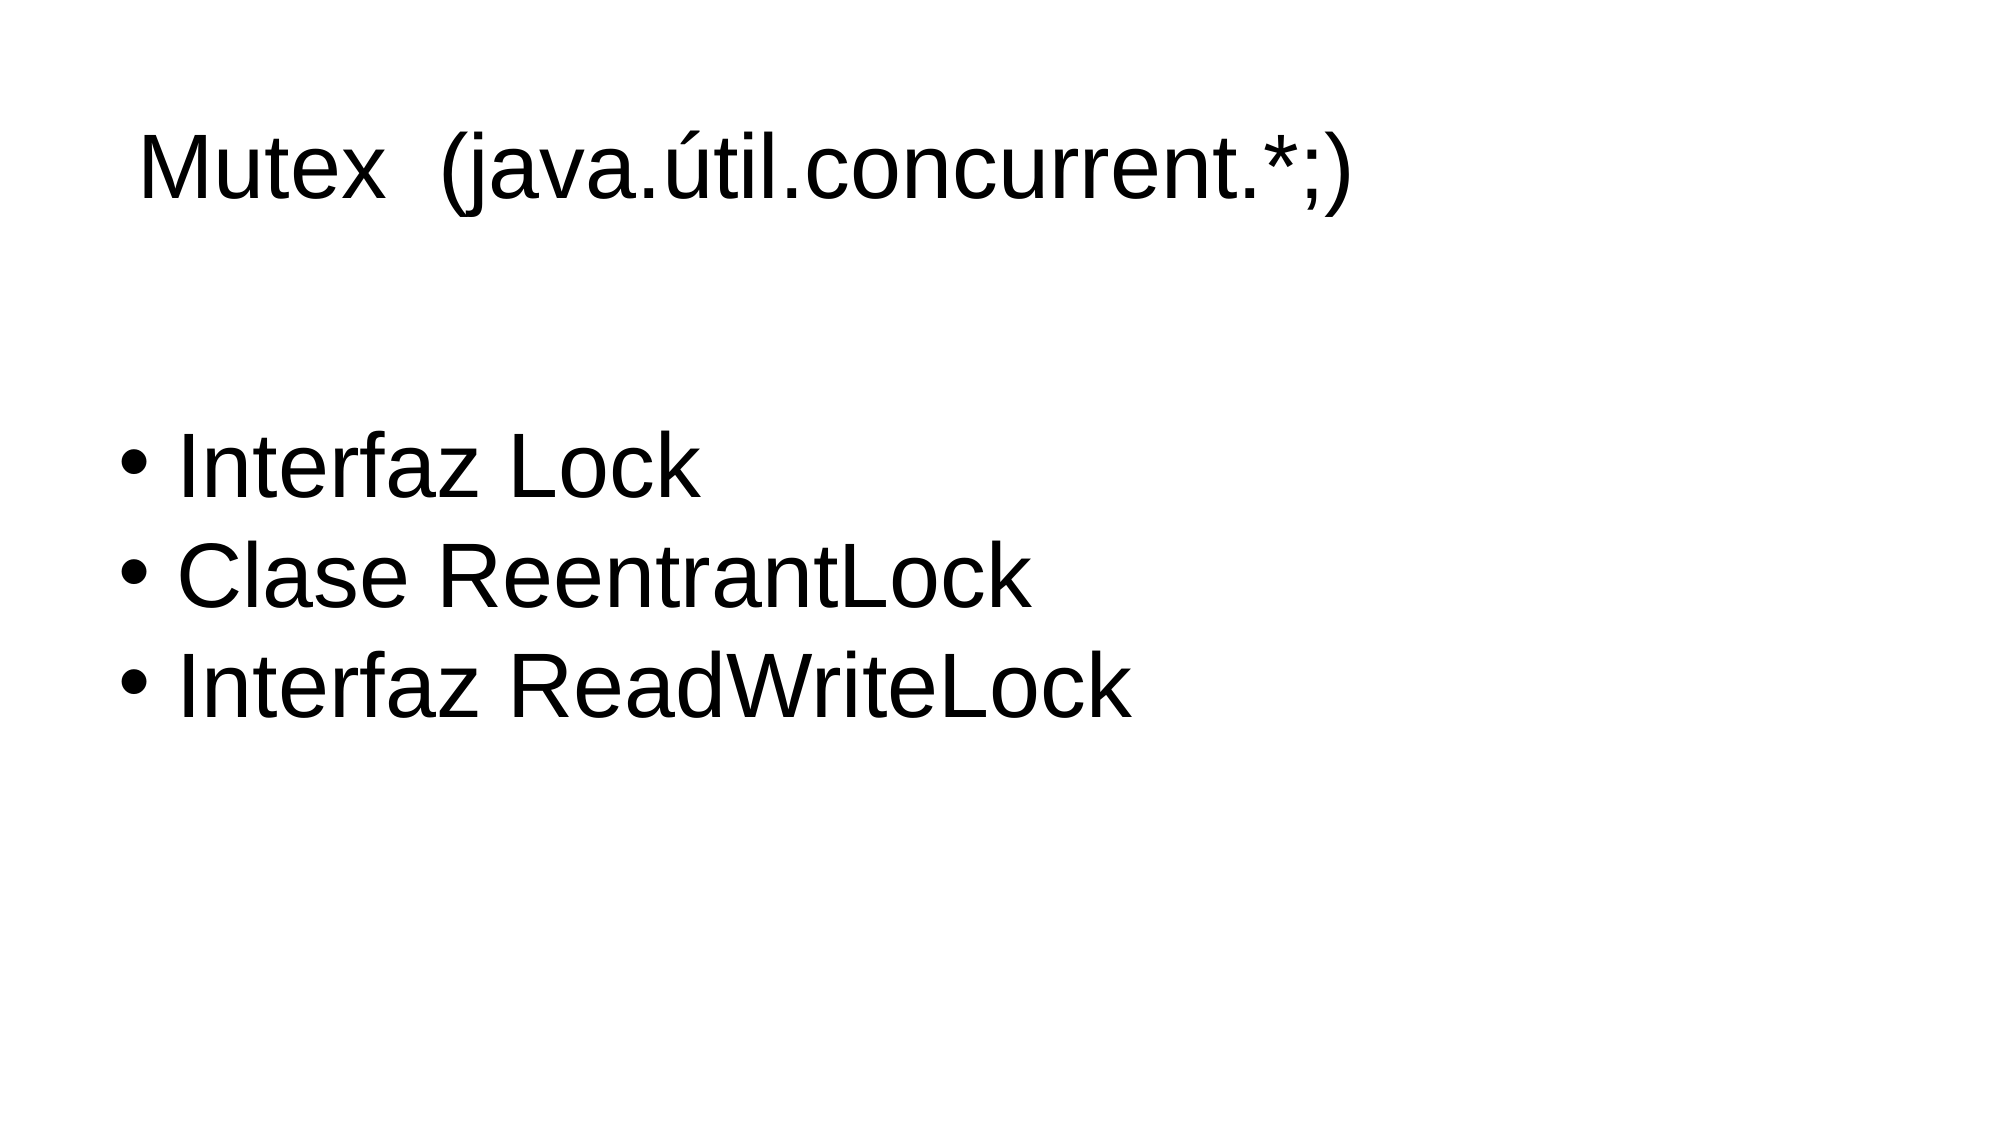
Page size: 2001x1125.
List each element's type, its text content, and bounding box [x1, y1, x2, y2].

text_box Mutex (java.útil.concurrent.*;) [137, 59, 1863, 278]
text_box Interfaz Lock Clase ReentrantLock Interfaz ReadWriteLock [118, 333, 1844, 854]
